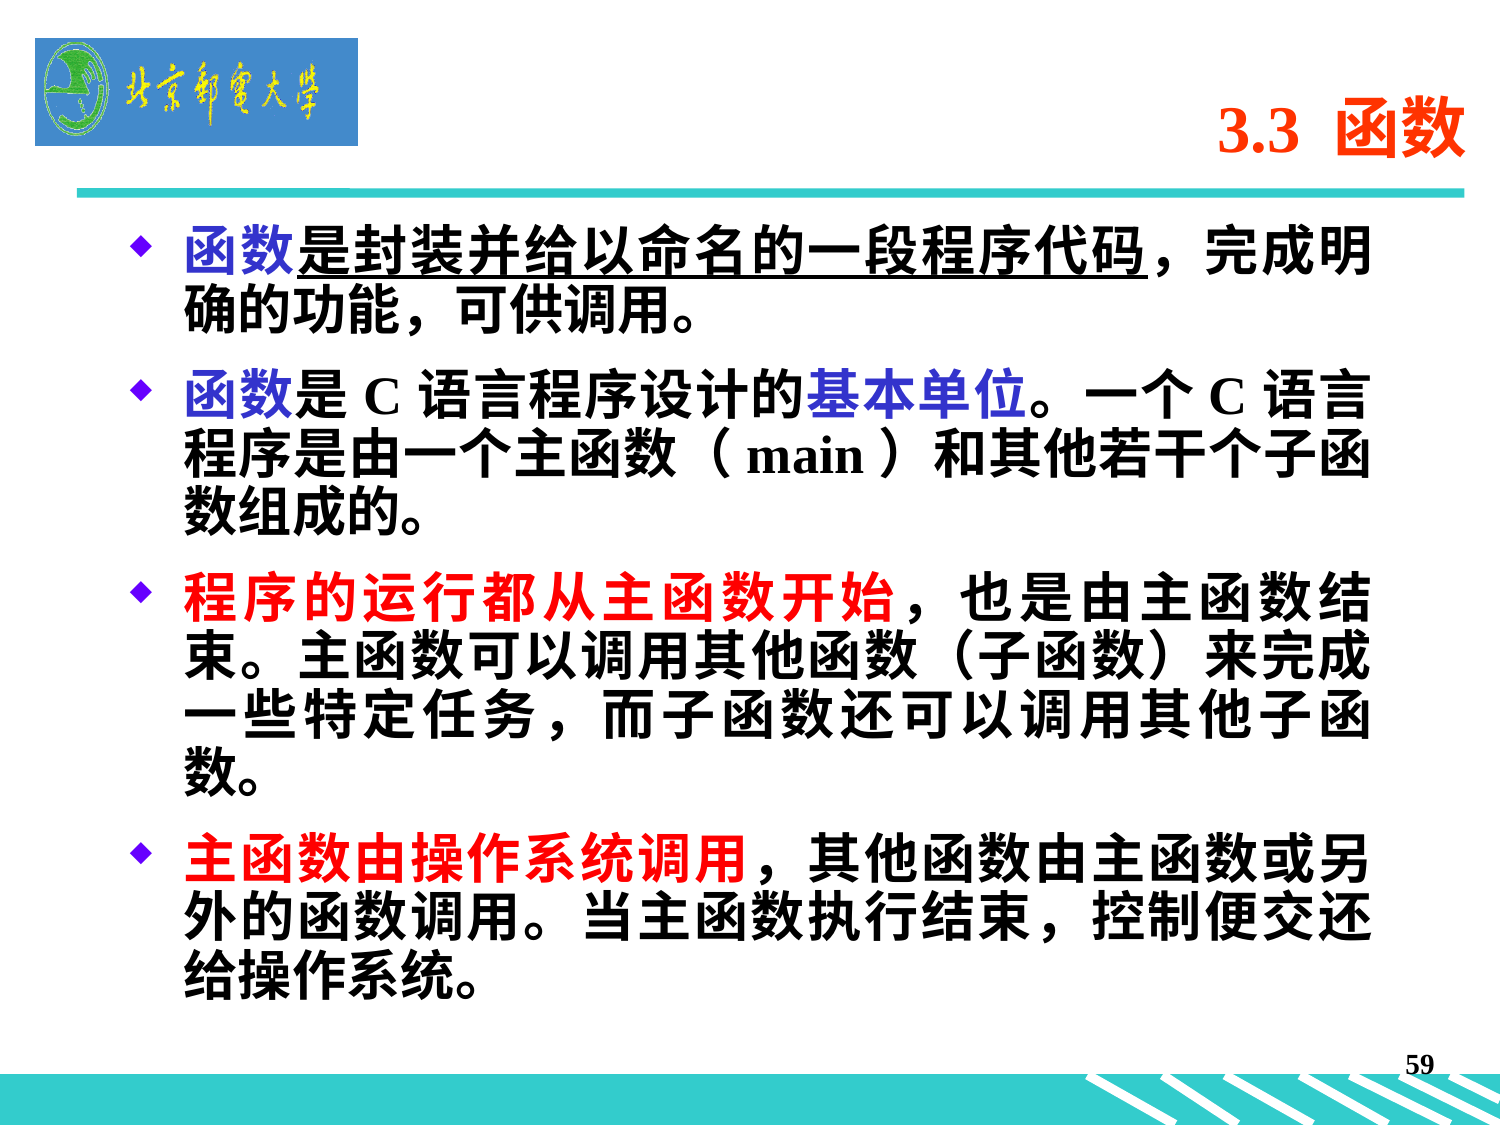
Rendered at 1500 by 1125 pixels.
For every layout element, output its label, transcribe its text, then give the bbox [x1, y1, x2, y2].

picture [34, 37, 358, 146]
slide_number 59 [1137, 1037, 1451, 1113]
title 3.3 函数 [207, 66, 1483, 185]
list 函数是封装并给以命名的一段程序代码，完成明确的功能，可供调用。 函数是C语言程序设计的基本单位。一个C语言程序是由一个主函数（main）和其他若干个子函数组成的。 程序的运行都从主函数开始，也是由主函数结束。主函数可以调用其他函数（子函数）来完成一些特定任务，而子函数还可以调用其他子函数。 主函数由操作系统调用，其他函数由主函数或另外的函数调用。当主函数执行结束，控制便交还给操作系统。 [112, 216, 1388, 974]
